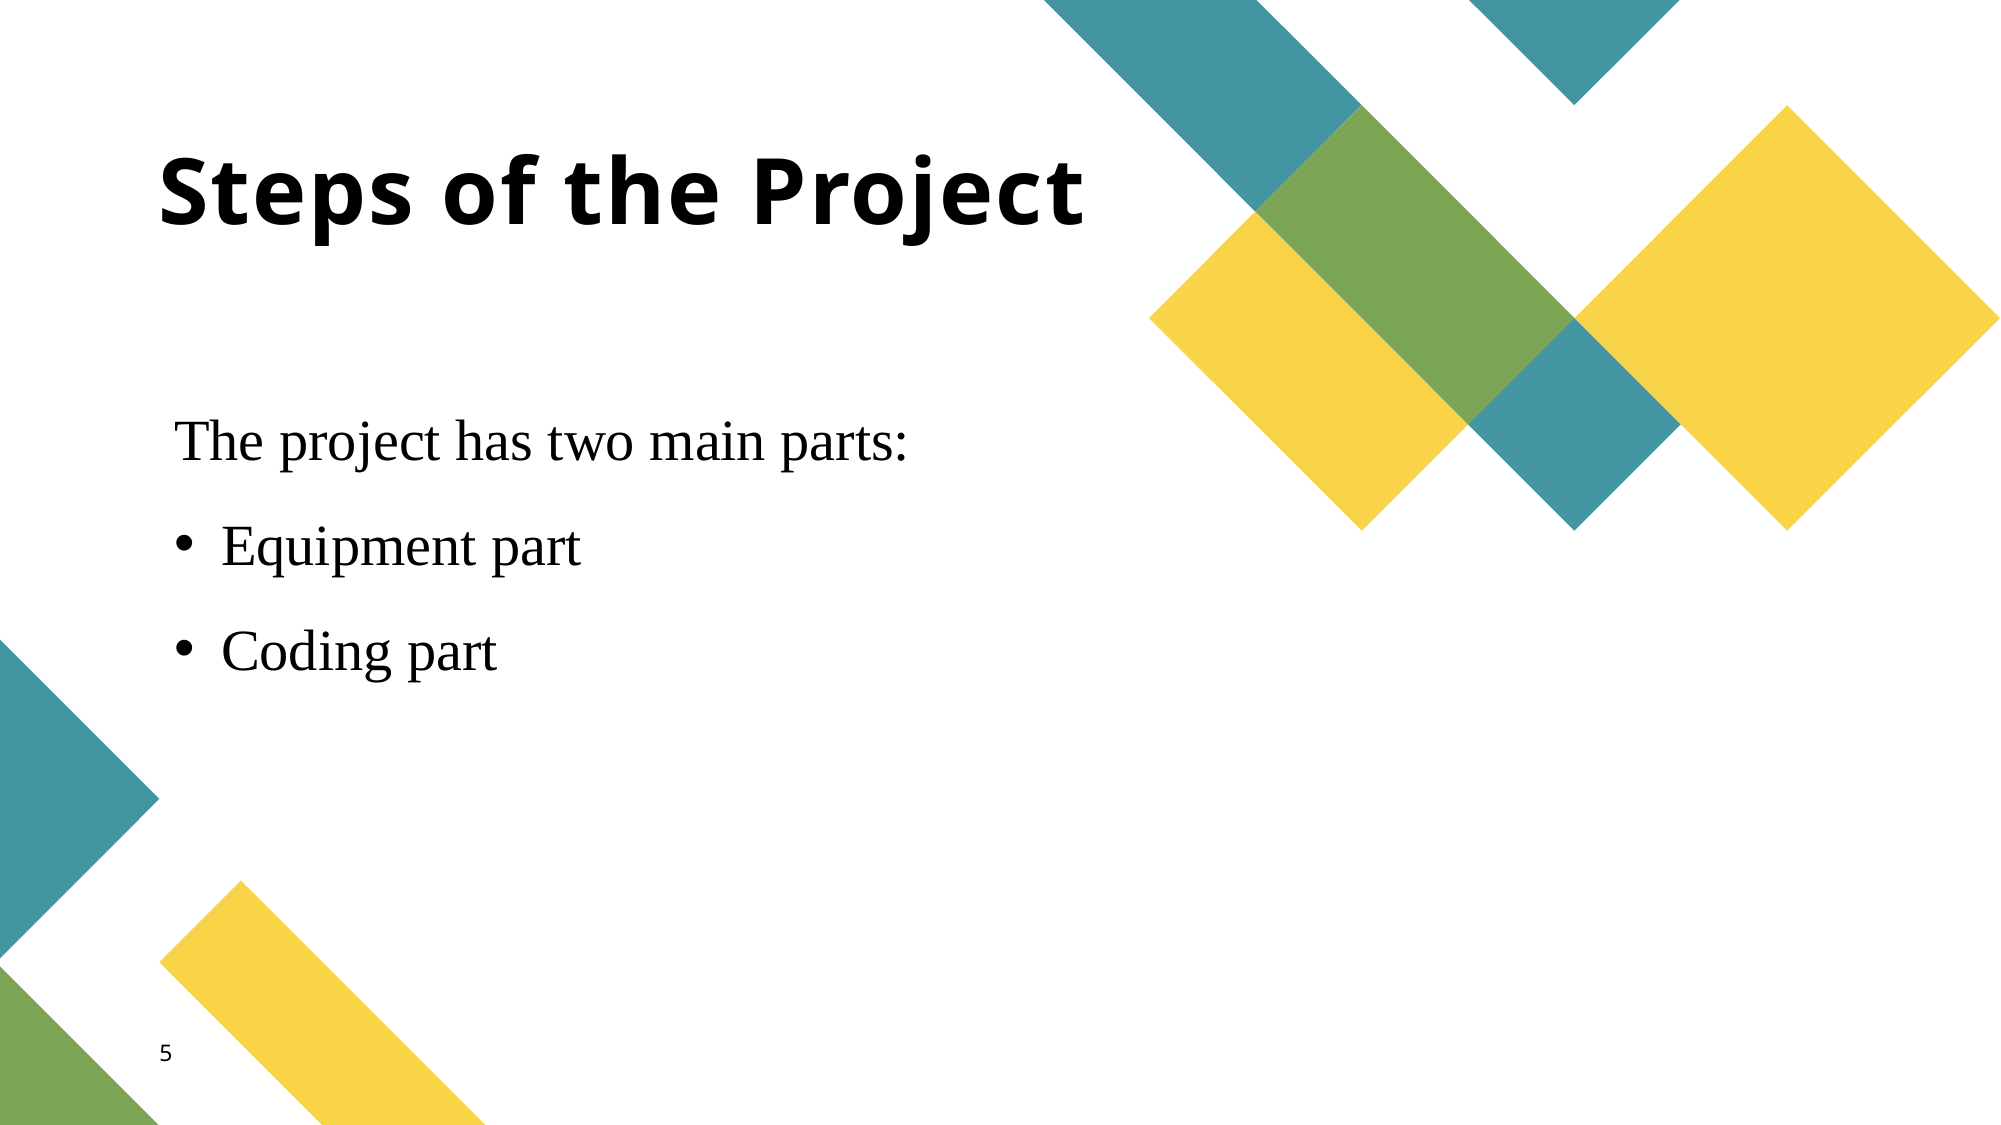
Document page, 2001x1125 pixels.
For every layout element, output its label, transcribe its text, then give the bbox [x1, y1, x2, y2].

slide_number 5 [159, 1038, 246, 1080]
title Steps of the Project [158, 144, 1394, 245]
text_box The project has two main parts: Equipment part Coding part [159, 359, 1217, 690]
